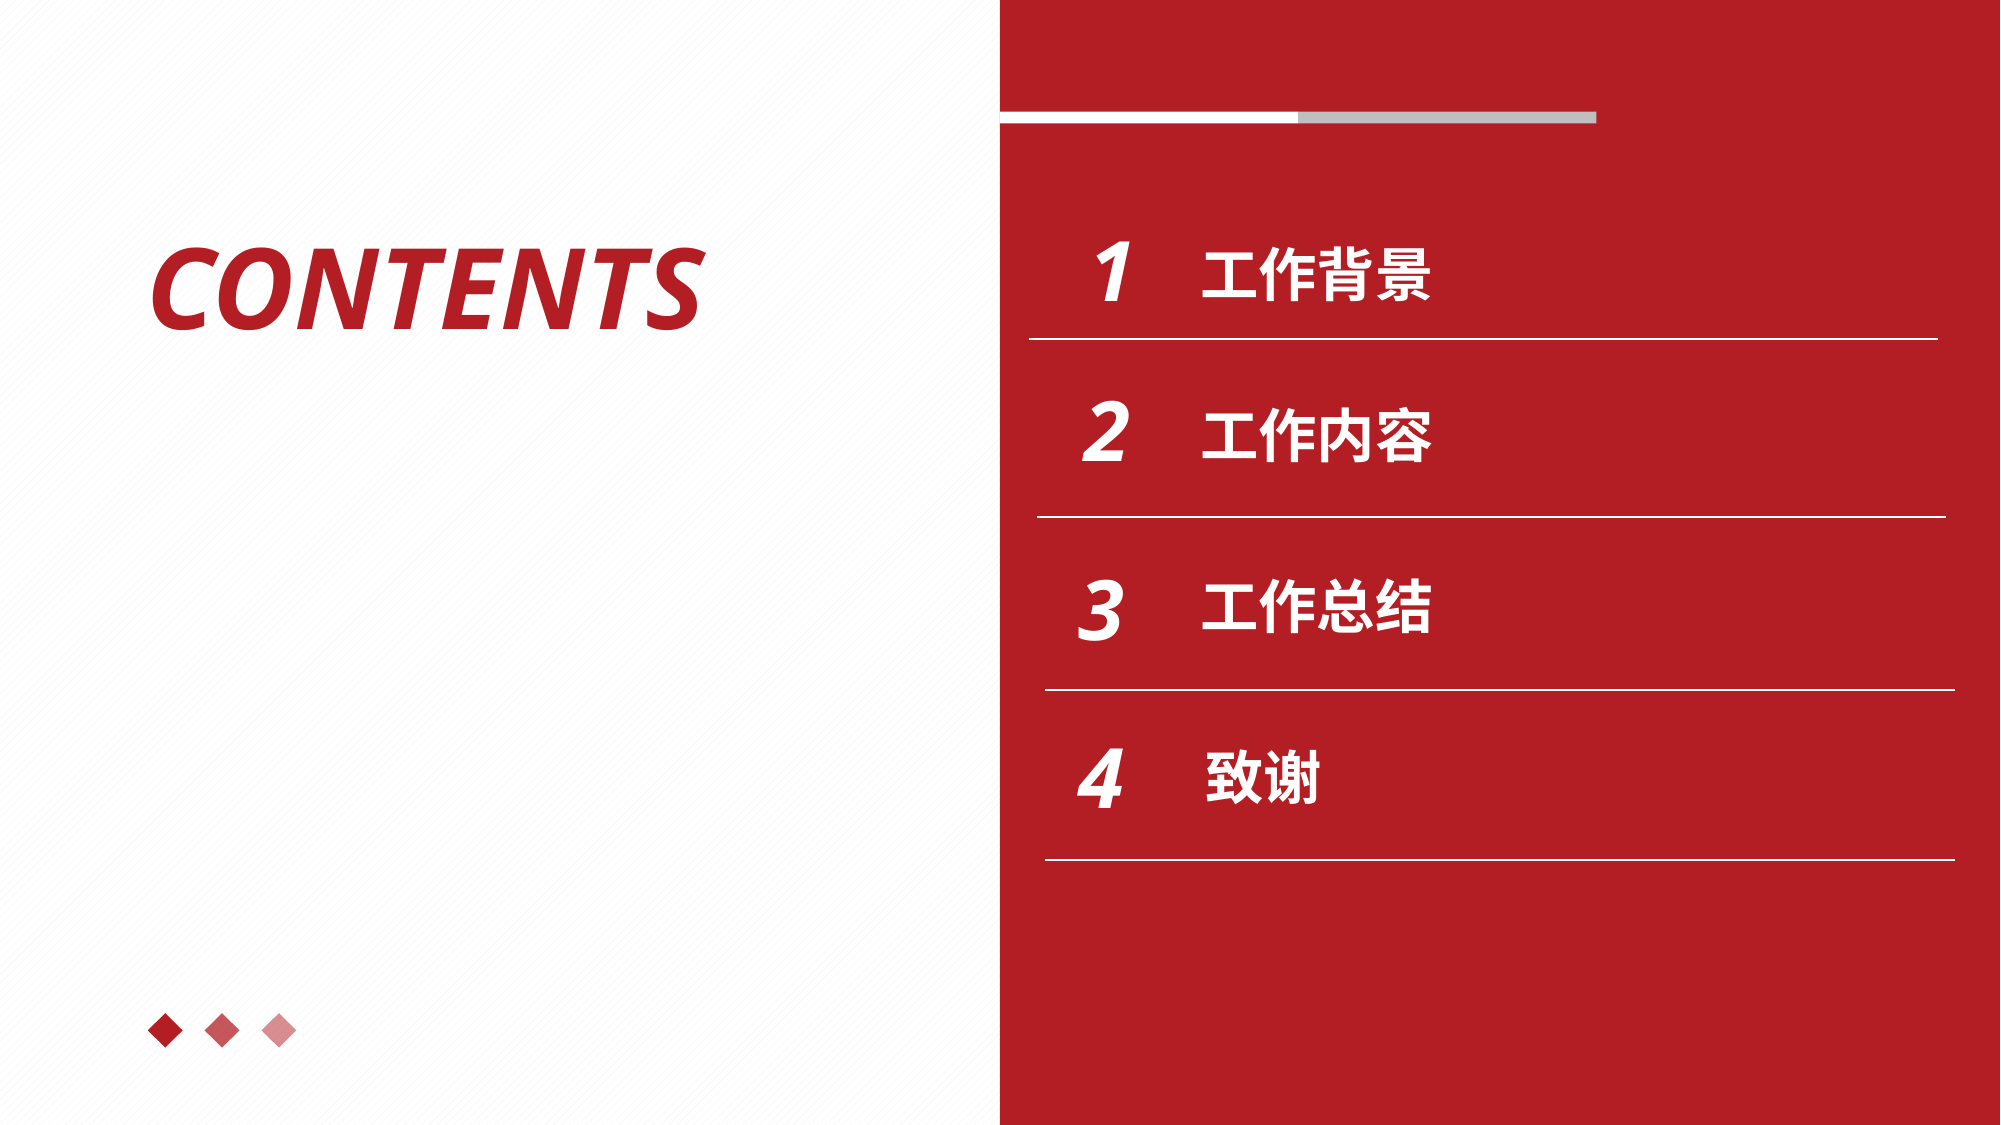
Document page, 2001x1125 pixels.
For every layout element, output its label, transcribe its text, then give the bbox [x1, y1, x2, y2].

text_box CONTENTS [131, 210, 762, 360]
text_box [1023, 717, 1987, 834]
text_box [1028, 371, 1982, 488]
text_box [204, 955, 240, 1105]
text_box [1033, 210, 1982, 327]
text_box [1023, 550, 1982, 667]
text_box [999, 111, 1597, 124]
text_box [999, 0, 2000, 1125]
